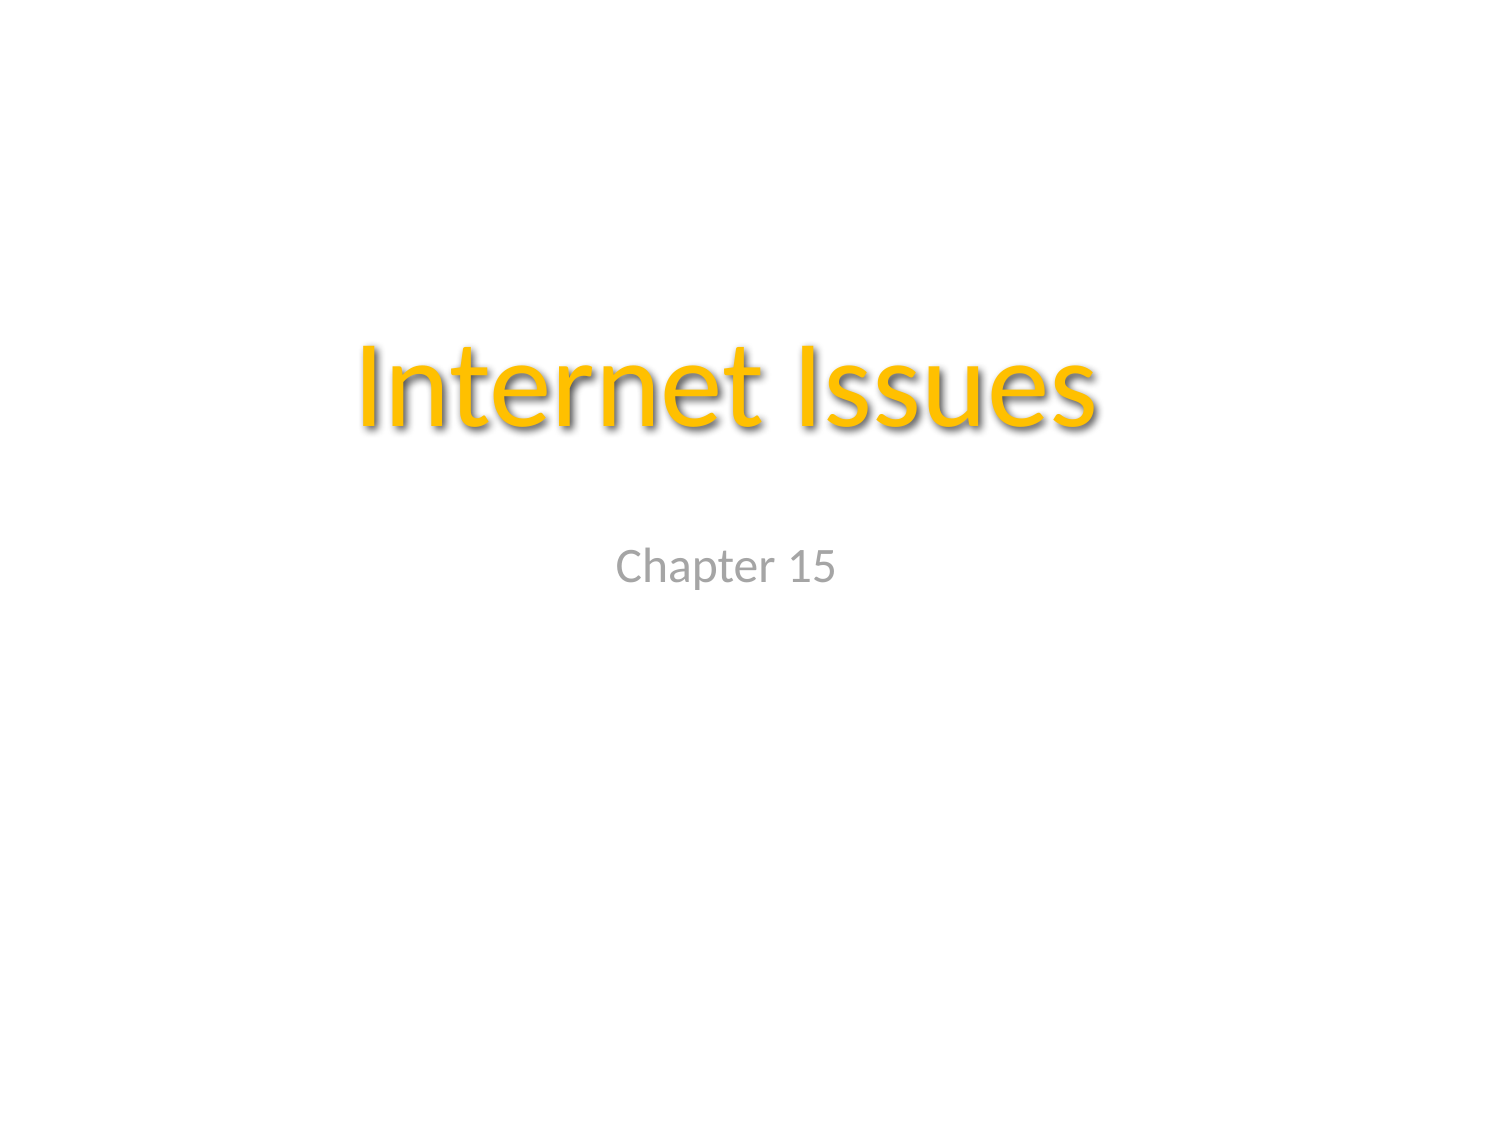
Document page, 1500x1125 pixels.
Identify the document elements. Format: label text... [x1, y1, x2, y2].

title Internet Issues [99, 303, 1353, 450]
subtitle Chapter 15 [482, 525, 970, 600]
